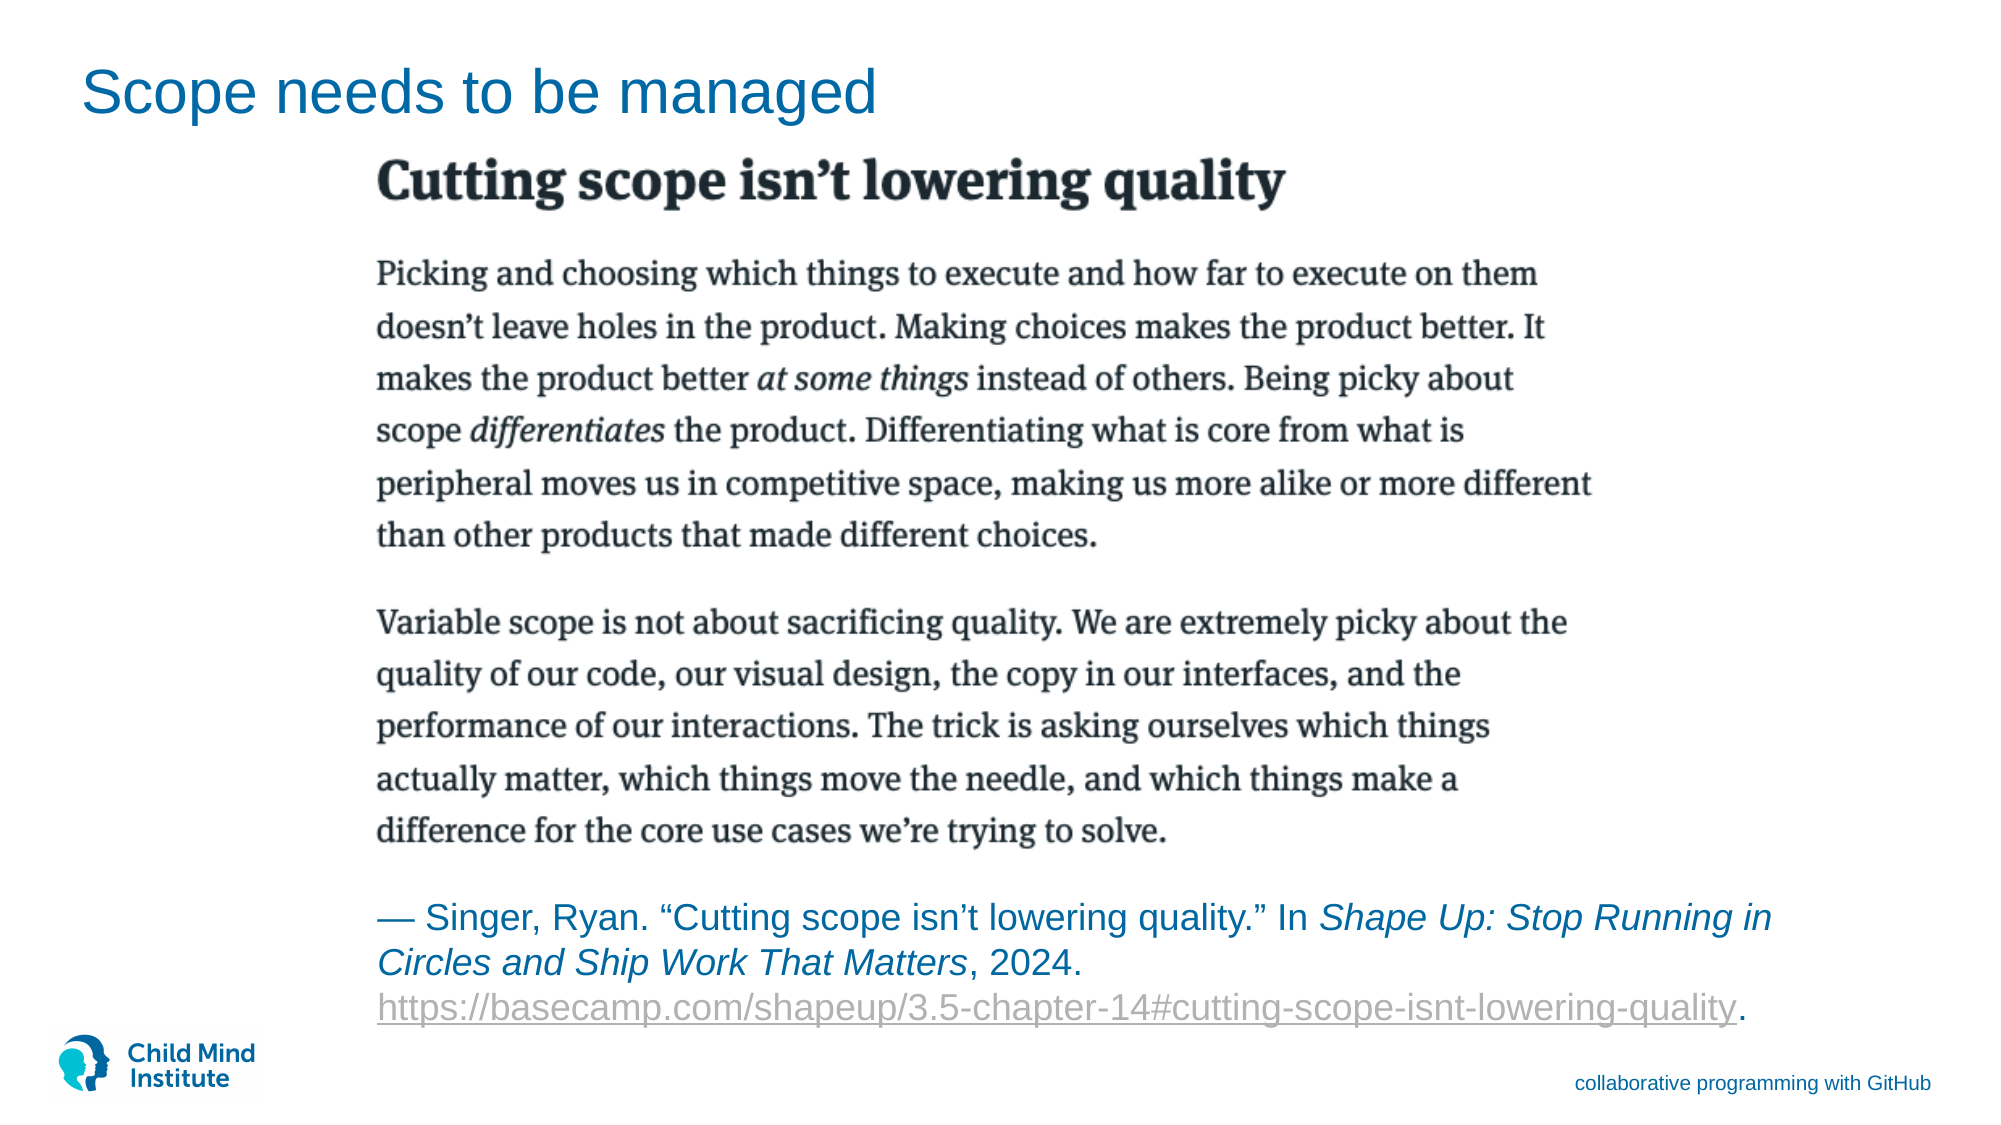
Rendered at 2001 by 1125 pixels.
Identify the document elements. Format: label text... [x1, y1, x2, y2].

picture [362, 127, 1638, 887]
text_box ― Singer, Ryan. “Cutting scope isn’t lowering quality.” In Shape Up: Stop Running in Circles and Ship Work That Matters, 2024. https://basecamp.com/shapeup/3.5-chapter-14#cutting-scope-isnt-lowering-quality. [362, 886, 1852, 1036]
picture [49, 1024, 264, 1102]
title Scope needs to be managed [66, 52, 1934, 168]
slide_number collaborative programming with GitHub [1449, 1062, 1932, 1108]
